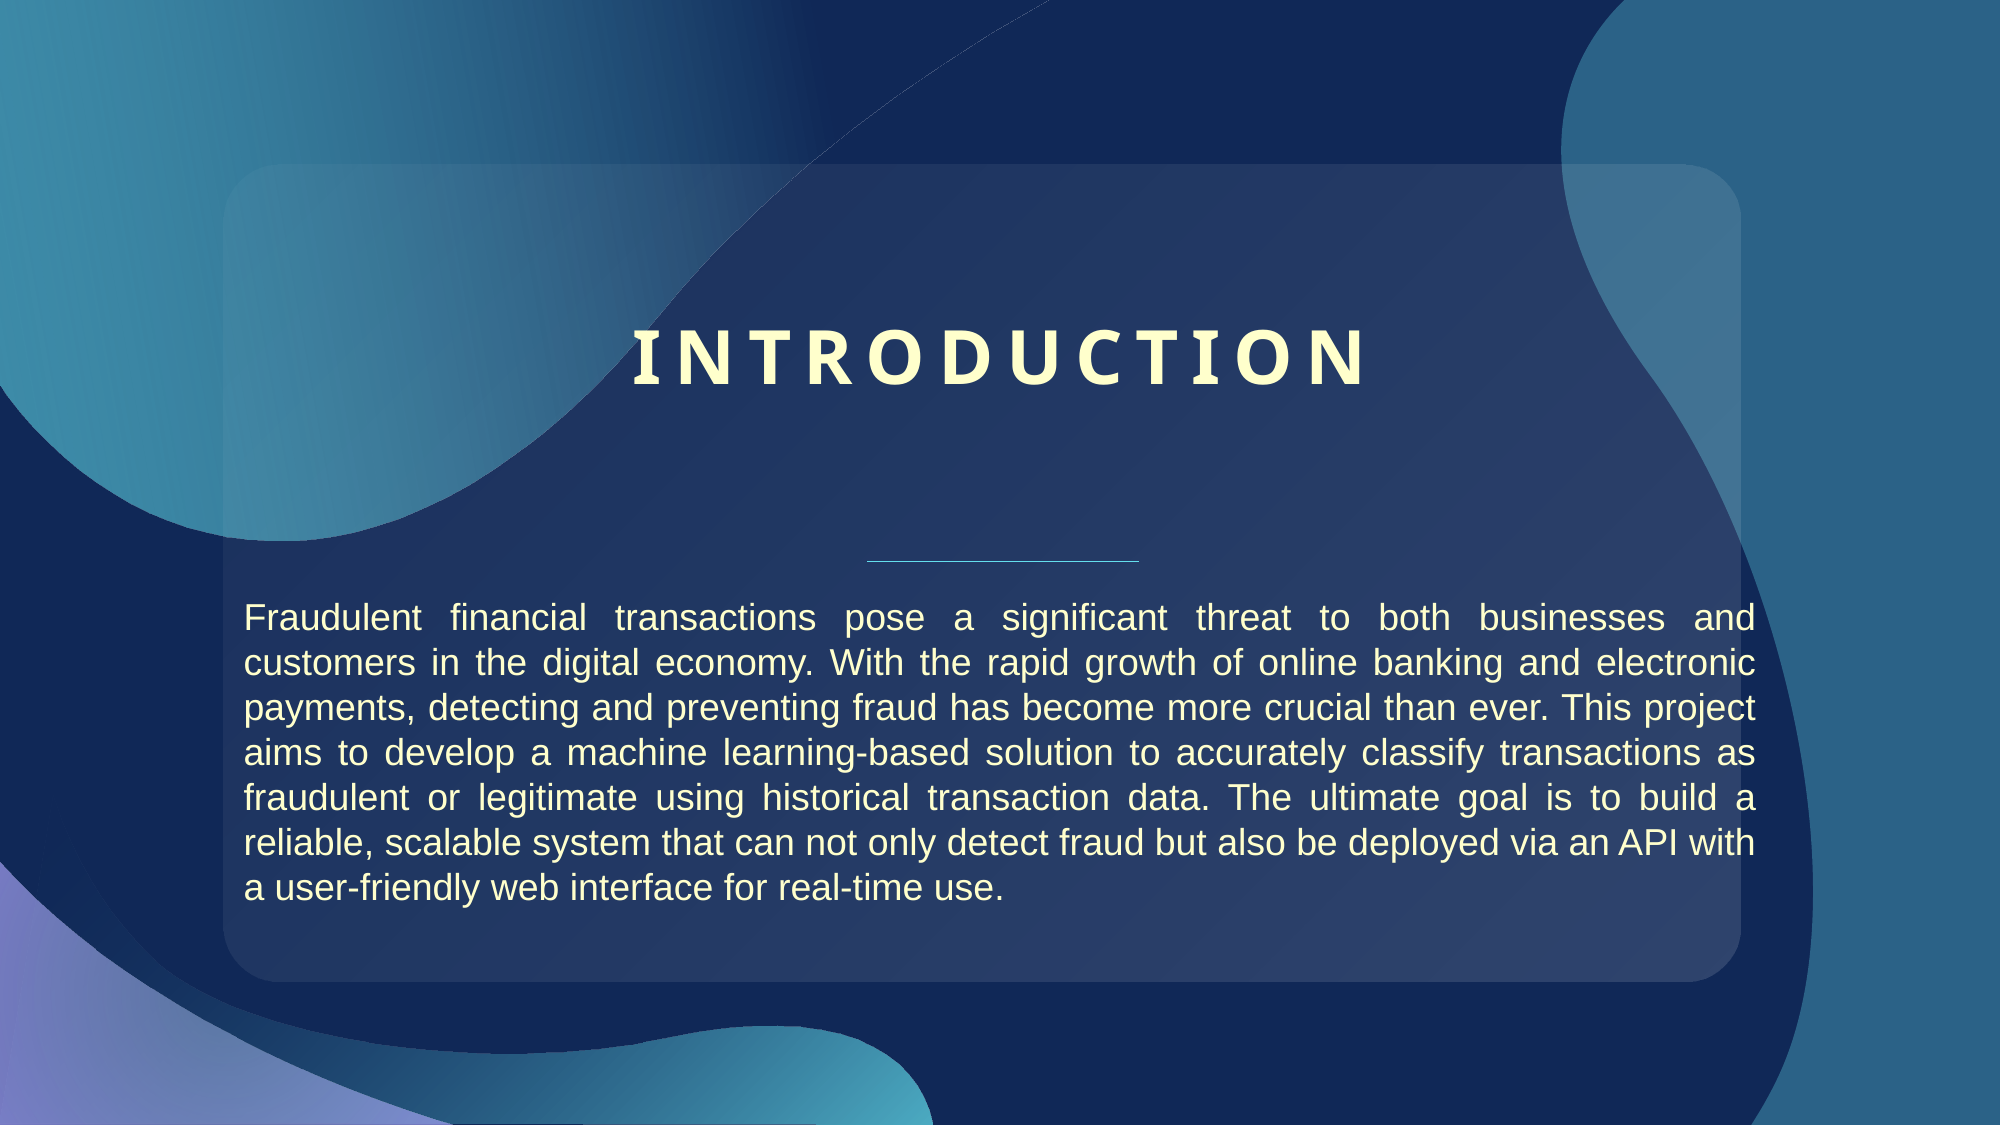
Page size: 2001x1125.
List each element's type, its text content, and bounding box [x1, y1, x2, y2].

title INTRODUCTION [365, 233, 1635, 409]
subtitle Fraudulent financial transactions pose a significant threat to both businesses and customers in the digital economy. With the rapid growth of online banking and electronic payments, detecting and preventing fraud has become more crucial than ever. This project aims to develop a machine learning-based solution to accurately classify transactions as fraudulent or legitimate using historical transaction data. The ultimate goal is to build a reliable, scalable system that can not only detect fraud but also be deployed via an API with a user-friendly web interface for real-time use. [228, 585, 1772, 1012]
